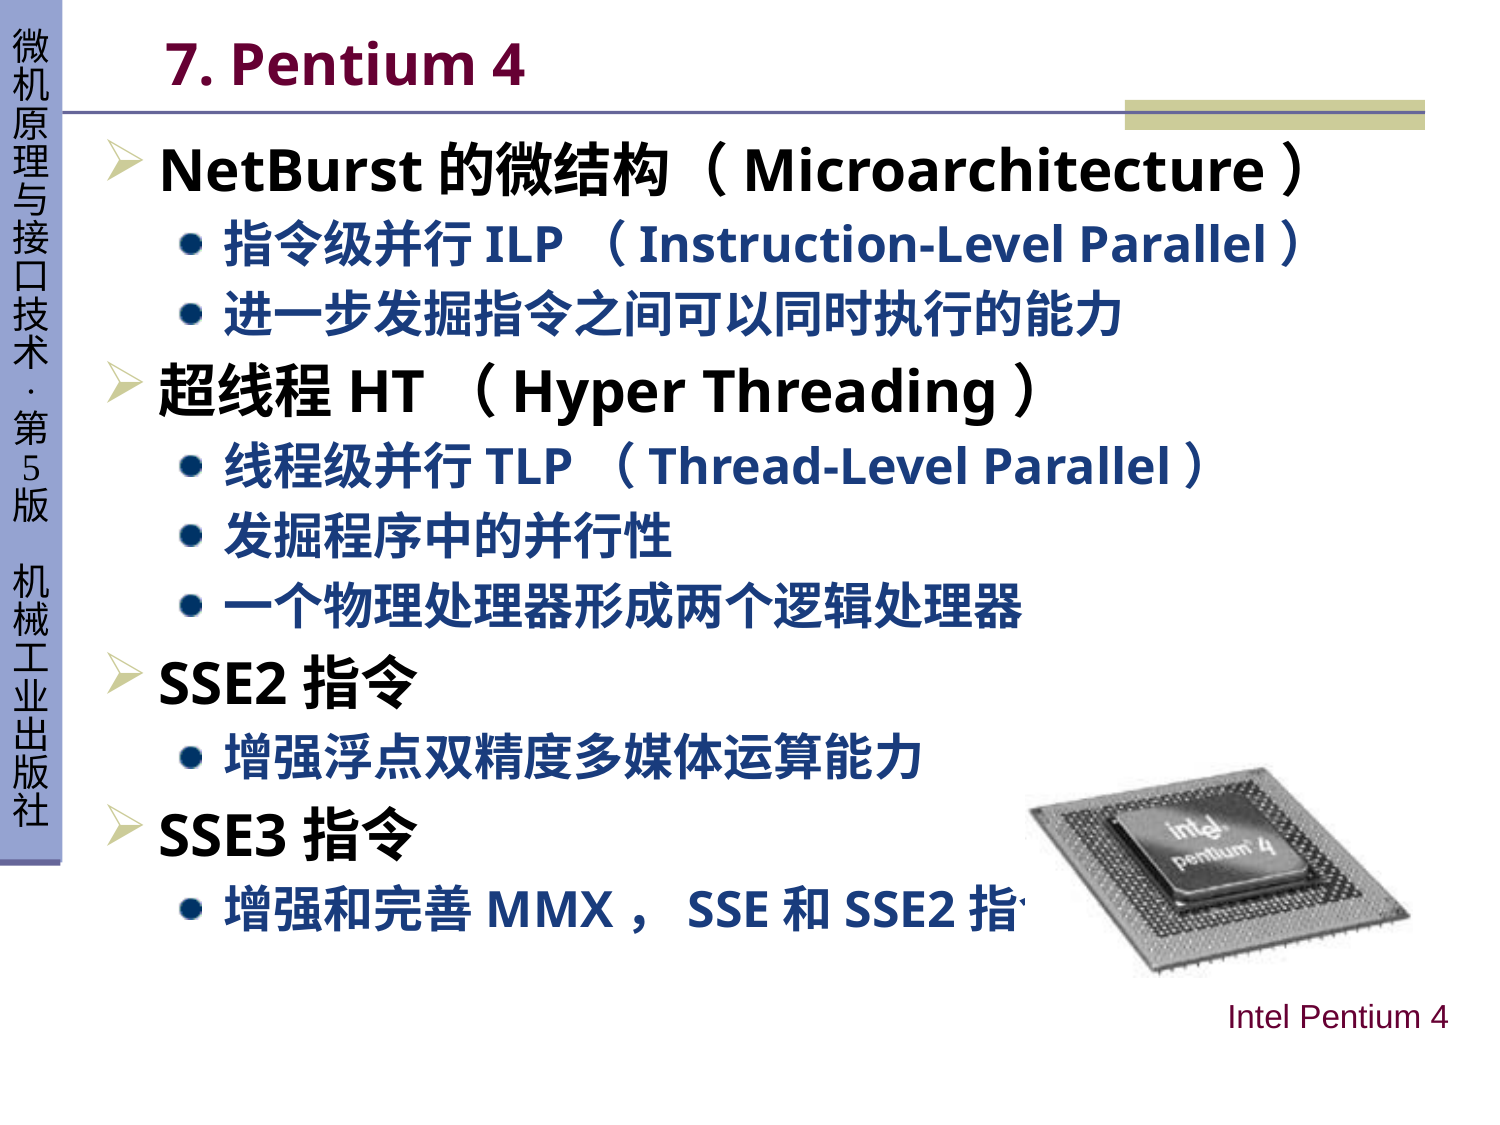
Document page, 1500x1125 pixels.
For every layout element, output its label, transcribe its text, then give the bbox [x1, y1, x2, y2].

picture [176, 452, 202, 477]
picture [176, 300, 202, 325]
picture [176, 521, 202, 547]
list NetBurst的微结构（Microarchitecture） 指令级并行ILP（Instruction-Level Parallel） 进一步发掘指令之间可以同时执行的能力 超线程HT（Hyper Threading） 线程级并行TLP（Thread-Level Parallel） 发掘程序中的并行性 一个物理处理器形成两个逻辑处理器 SSE2指令 增强浮点双精度多媒体运算能力 SSE3指令 增强和完善MMX，SSE和SSE2指令 [86, 124, 1450, 1051]
picture [176, 591, 202, 617]
text_box Intel Pentium 4 [1212, 987, 1465, 1043]
picture [176, 743, 202, 769]
picture [1024, 762, 1413, 978]
title 7. Pentium 4 [149, 10, 1426, 116]
picture [176, 230, 202, 255]
picture [176, 895, 202, 920]
